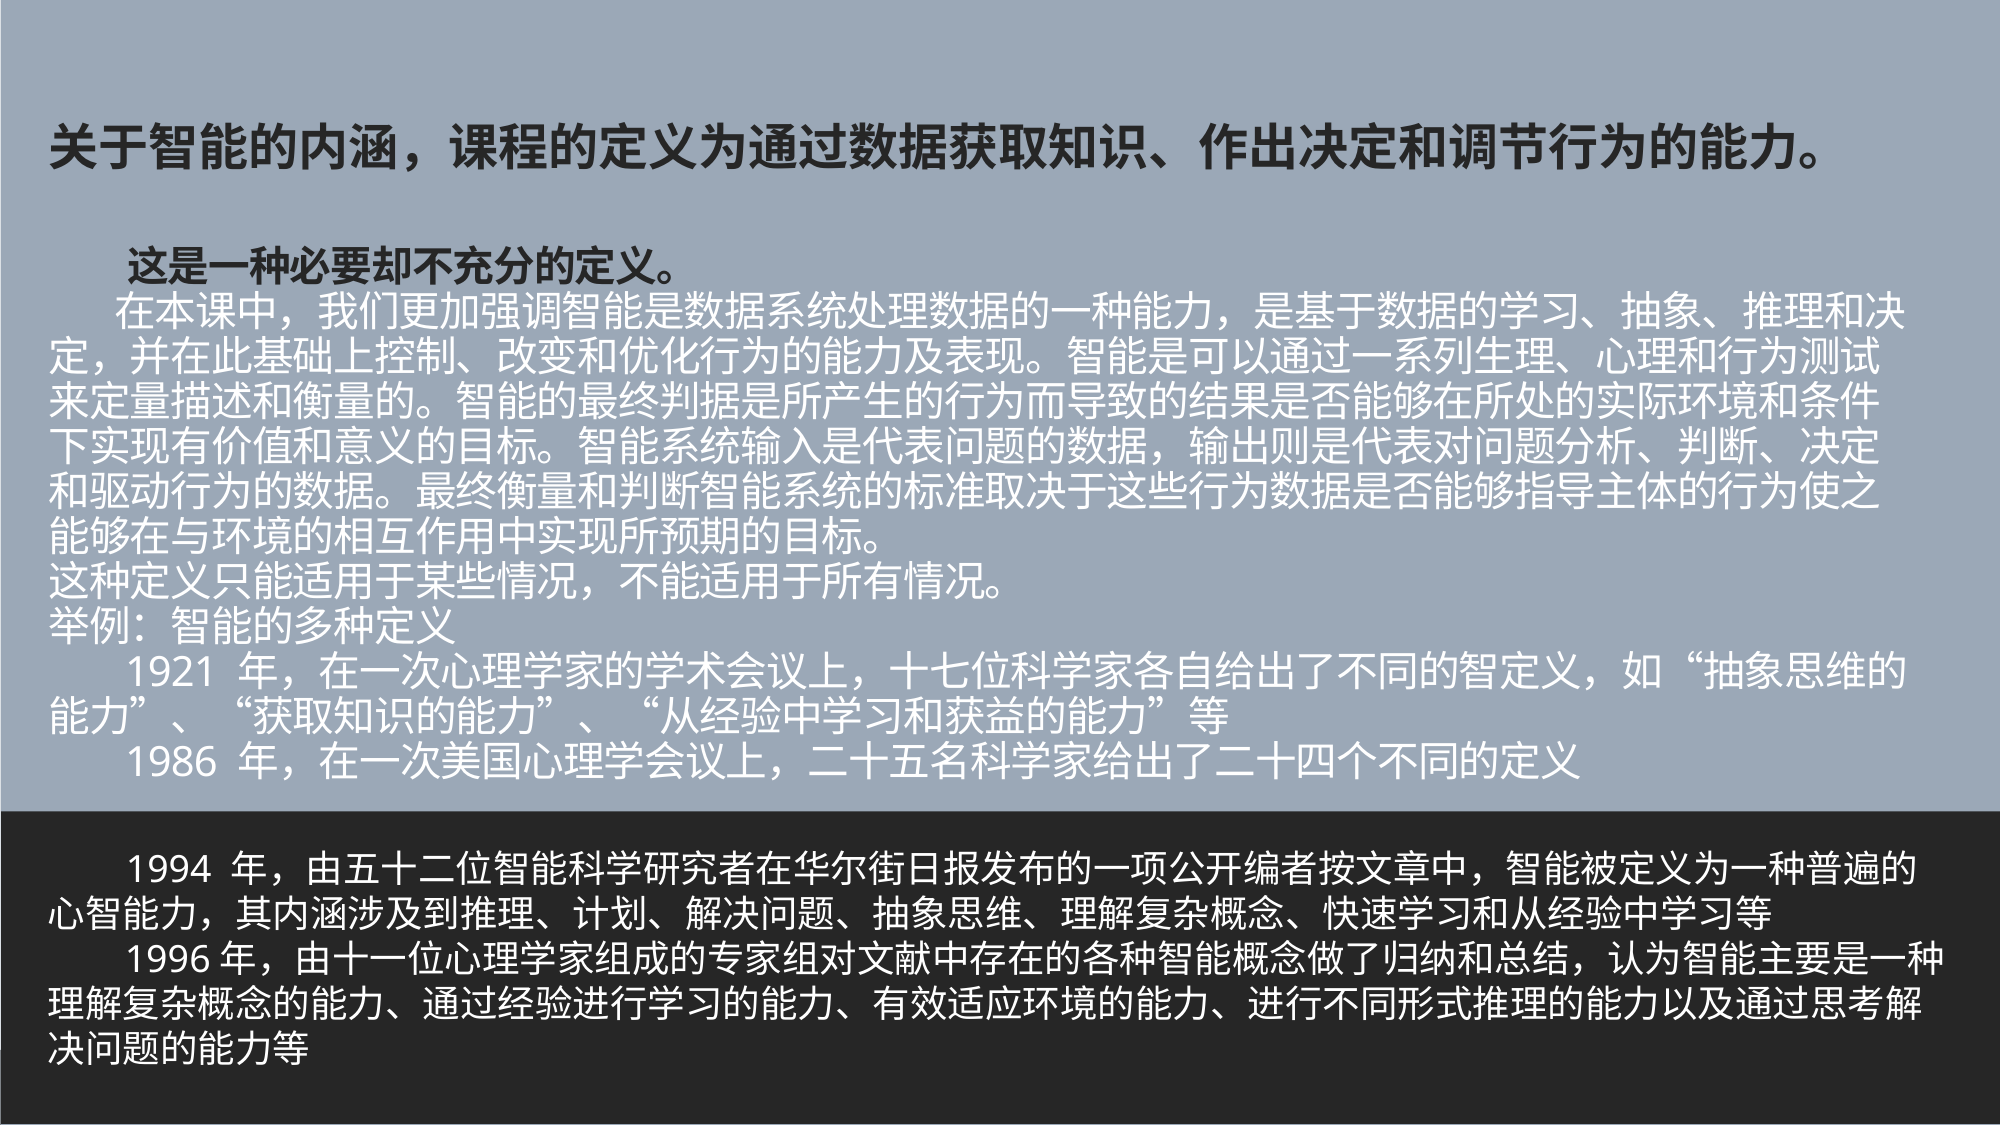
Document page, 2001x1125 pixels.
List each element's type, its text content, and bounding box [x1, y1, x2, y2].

title 这是一种必要却不充分的定义。 在本课中，我们更加强调智能是数据系统处理数据的一种能力，是基于数据的学习、抽象、推理和决定，并在此基础上控制、改变和优化行为的能力及表现。智能是可以通过一系列生理、心理和行为测试来定量描述和衡量的。智能的最终判据是所产生的行为而导致的结果是否能够在所处的实际环境和条件下实现有价值和意义的目标。智能系统输入是代表问题的数据，输出则是代表对问题分析、判断、决定和驱动行为的数据。最终衡量和判断智能系统的标准取决于这些行为数据是否能够指导主体的行为使之能够在与环境的相互作用中实现所预期的目标。 这种定义只能适用于某些情况，不能适用于所有情况。 举例：智能的多种定义 1921 年，在一次心理学家的学术会议上，十七位科学家各自给出了不同的智定义，如“抽象思维的能力”、“获取知识的能力”、“从经验中学习和获益的能力”等 1986 年，在一次美国心理学会议上，二十五名科学家给出了二十四个不同的定义 [33, 260, 1928, 810]
text_box 1994 年，由五十二位智能科学研究者在华尔街日报发布的一项公开编者按文章中，智能被定义为一种普遍的心智能力，其内涵涉及到推理、计划、解决问题、抽象思维、理解复杂概念、快速学习和从经验中学习等 1996年，由十一位心理学家组成的专家组对文献中存在的各种智能概念做了归纳和总结，认为智能主要是一种理解复杂概念的能力、通过经验进行学习的能力、有效适应环境的能力、进行不同形式推理的能力以及通过思考解决问题的能力等 [33, 837, 1967, 1123]
text_box [0, 0, 2000, 810]
text_box 关于智能的内涵，课程的定义为通过数据获取知识、作出决定和调节行为的能力。 [33, 108, 1968, 183]
text_box [0, 810, 2000, 1125]
